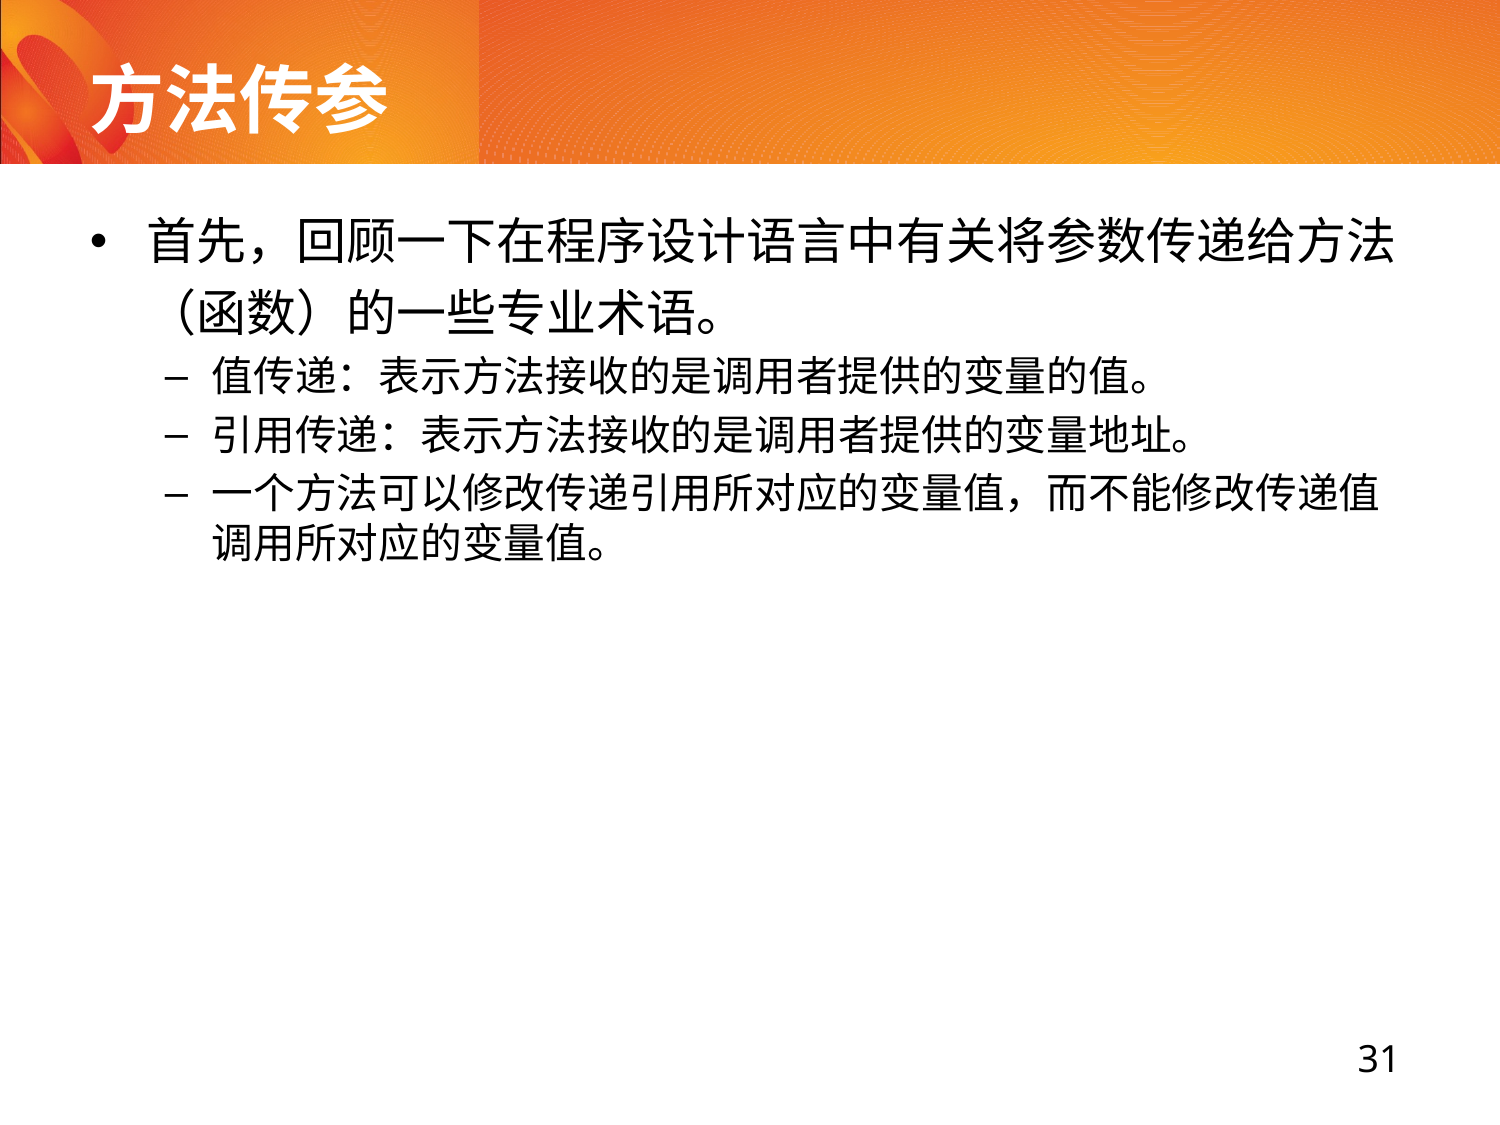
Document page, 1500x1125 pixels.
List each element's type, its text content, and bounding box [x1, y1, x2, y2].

title 方法传参 [75, 45, 1425, 167]
picture [0, 0, 1500, 164]
list 首先，回顾一下在程序设计语言中有关将参数传递给方法（函数）的一些专业术语。 值传递：表示方法接收的是调用者提供的变量的值。 引用传递：表示方法接收的是调用者提供的变量地址。 一个方法可以修改传递引用所对应的变量值，而不能修改传递值调用所对应的变量值。 [75, 190, 1425, 1005]
